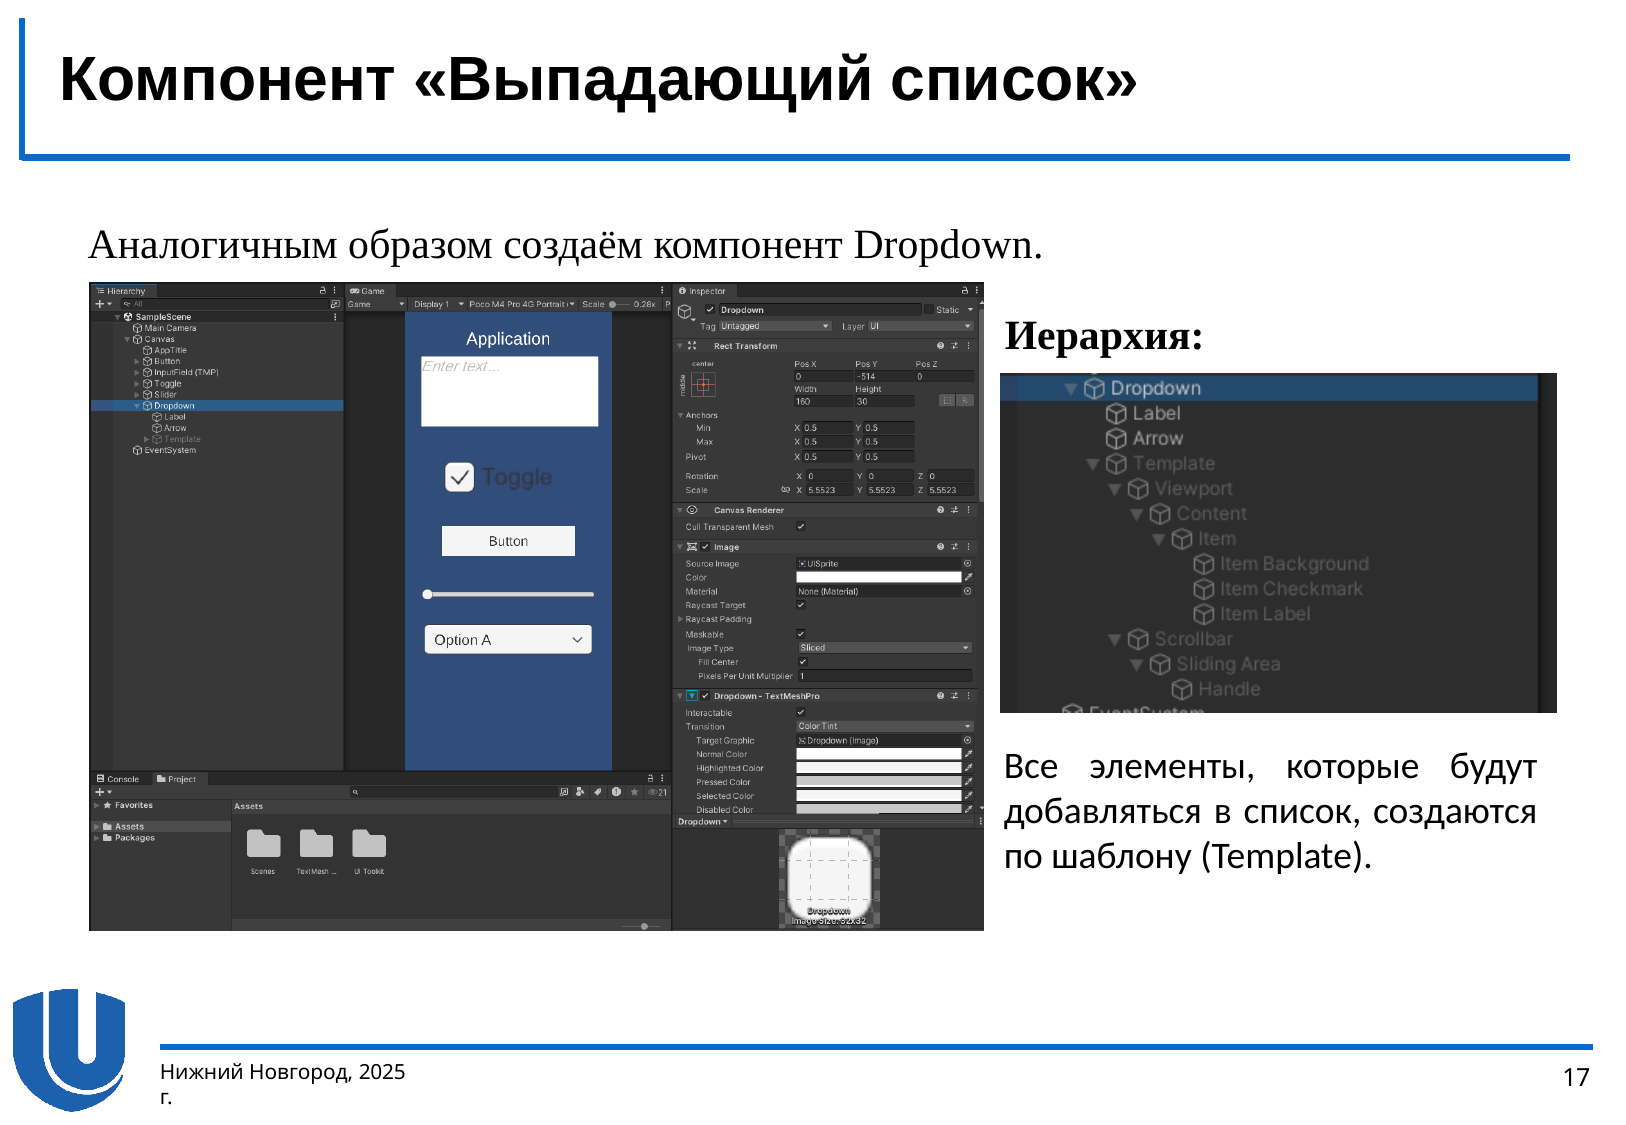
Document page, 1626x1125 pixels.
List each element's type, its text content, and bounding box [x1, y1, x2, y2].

picture [88, 282, 984, 932]
title Компонент «Выпадающий список» [57, 36, 1231, 227]
slide_number Нижний Новгород, 2025 г. [157, 1058, 412, 1125]
text_box Аналогичным образом создаём компонент Dropdown. [87, 196, 1502, 268]
text_box Иерархия: [1004, 286, 1477, 358]
picture [1000, 373, 1557, 713]
picture [13, 988, 125, 1112]
text_box Все элементы, которые будут добавляться в список, создаются по шаблону (Template). [989, 734, 1553, 884]
slide_number 17 [1556, 1066, 1599, 1125]
